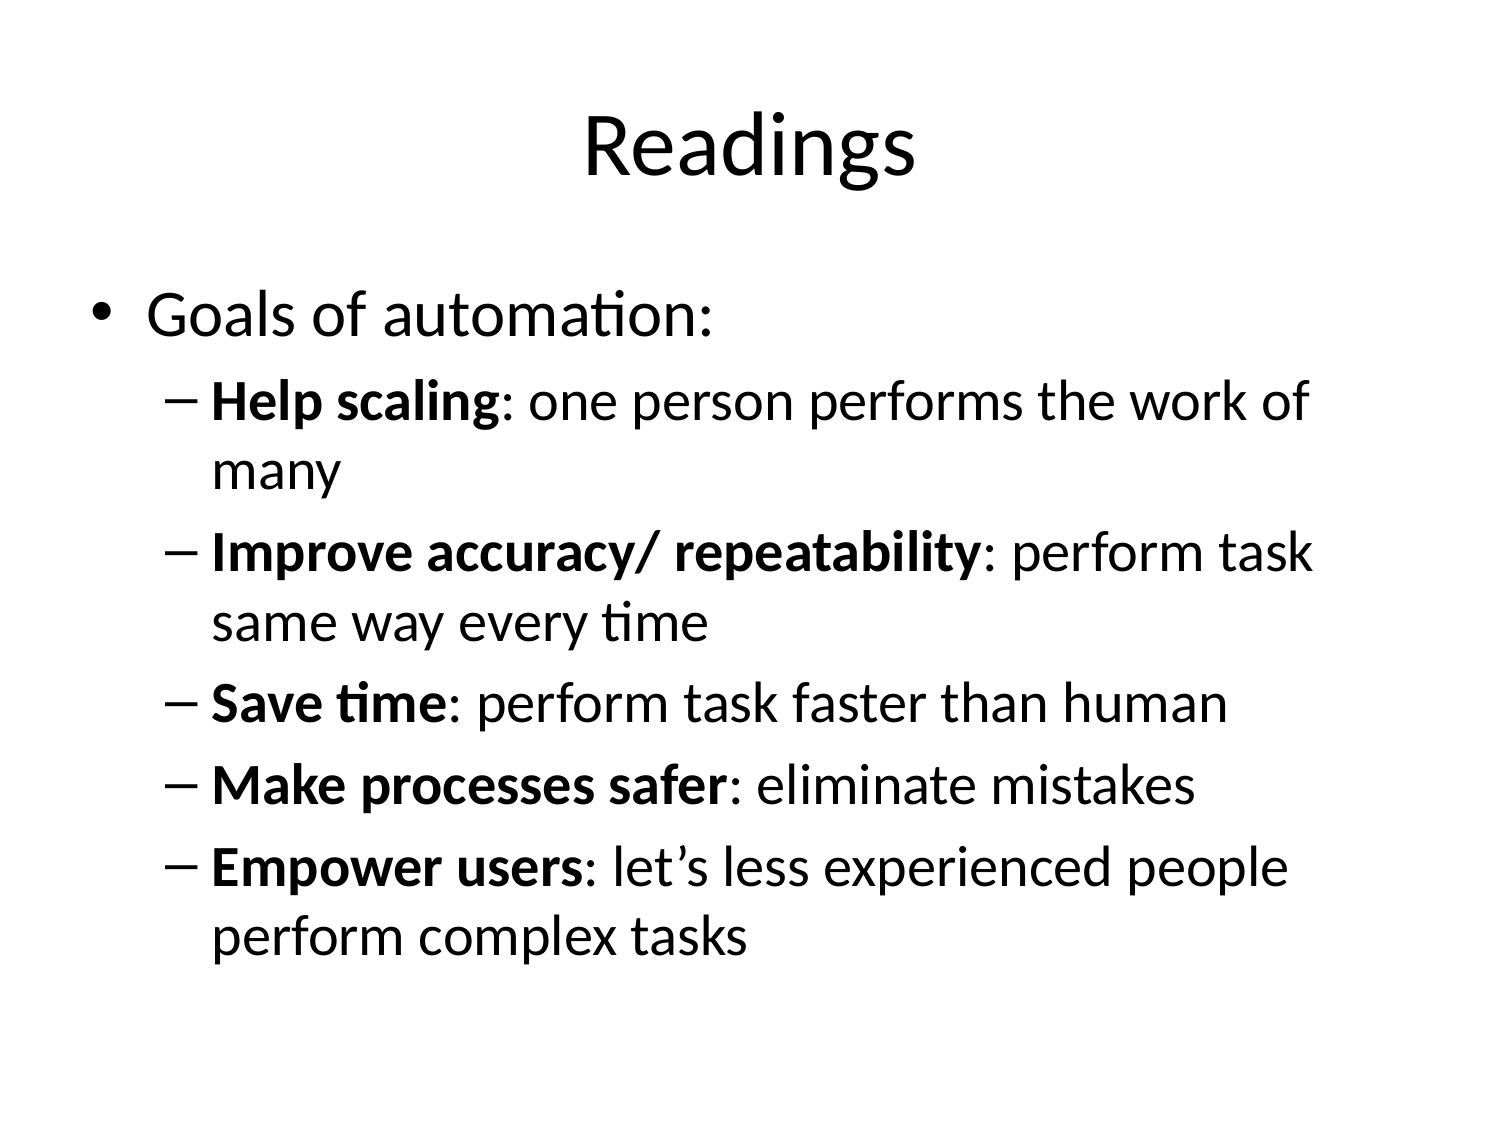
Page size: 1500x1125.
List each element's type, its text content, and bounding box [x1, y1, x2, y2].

list Goals of automation: Help scaling: one person performs the work of many Improve accuracy/ repeatability: perform task same way every time Save time: perform task faster than human Make processes safer: eliminate mistakes Empower users: let’s less experienced people perform complex tasks [75, 262, 1425, 1005]
title Readings [75, 45, 1425, 233]
